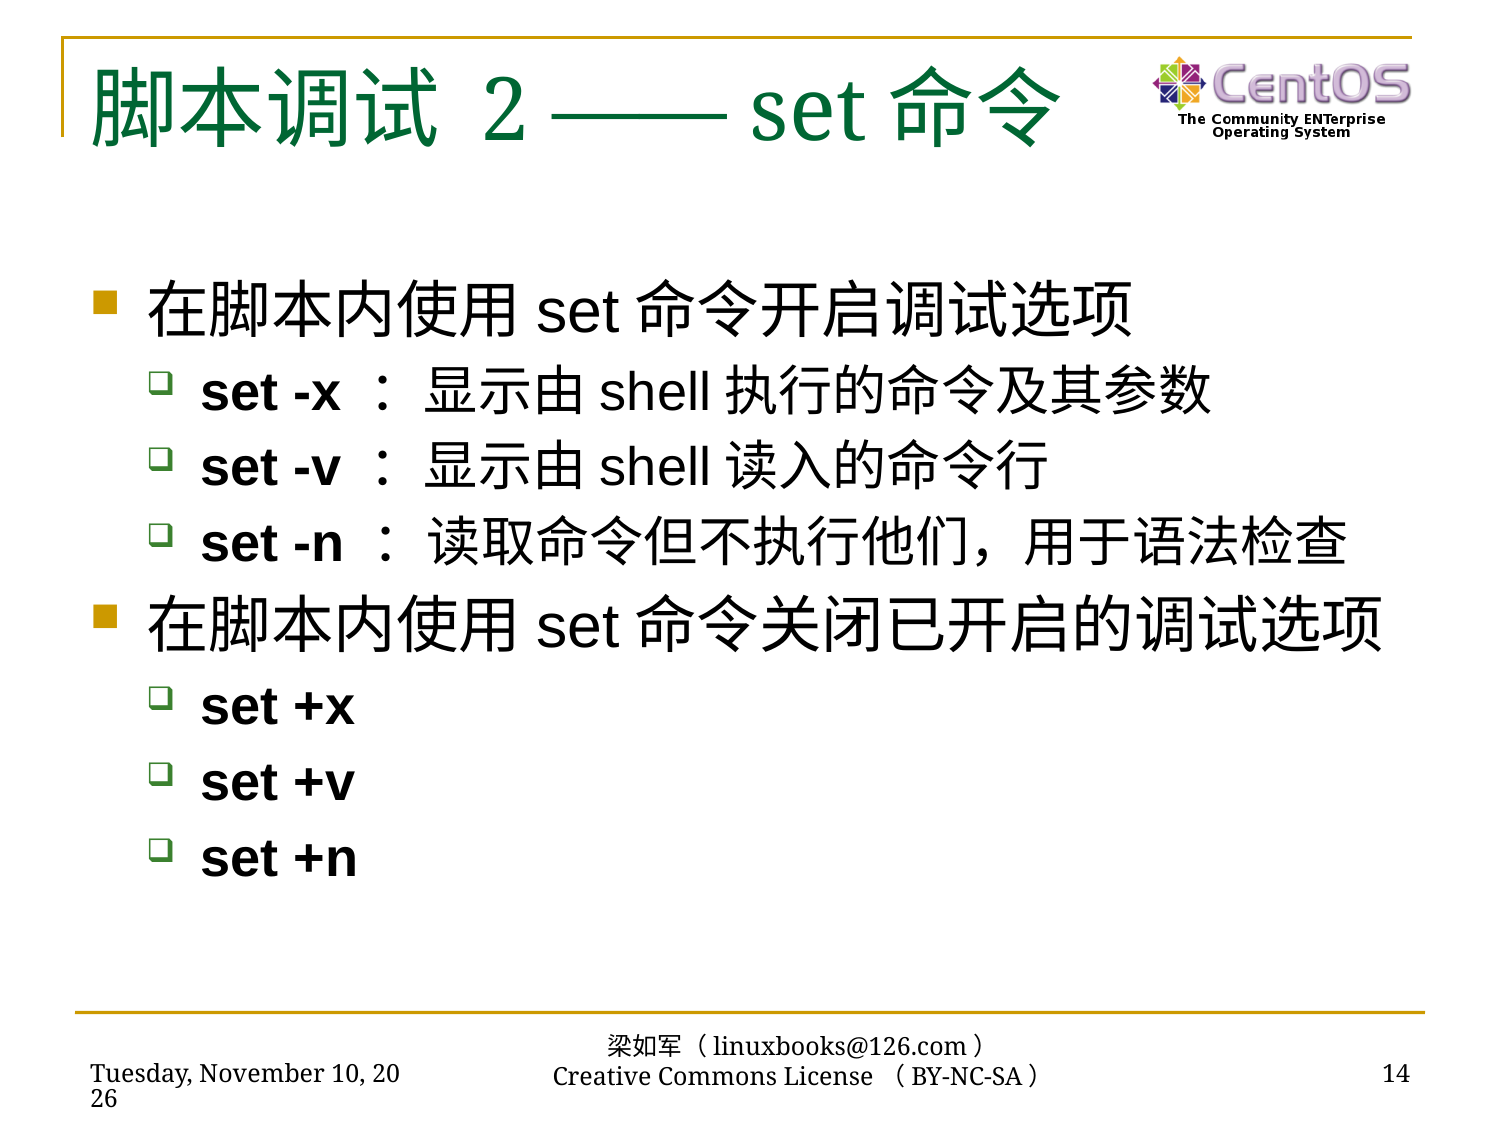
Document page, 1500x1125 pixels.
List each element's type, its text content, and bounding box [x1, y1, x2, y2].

footer 梁如军（linuxbooks@126.com） Creative Commons License（BY-NC-SA） [359, 1022, 1247, 1099]
slide_number 14 [1074, 1023, 1426, 1100]
title 脚本调试 2 —— set命令 [74, 45, 1426, 233]
list 在脚本内使用set命令开启调试选项 set -x ：显示由shell执行的命令及其参数 set -v ：显示由shell读入的命令行 set -n ：读取命令但不执行他们，用于语法检查 在脚本内使用set命令关闭已开启的调试选项 set +x set +v set +n [74, 262, 1426, 1006]
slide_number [74, 1023, 426, 1100]
